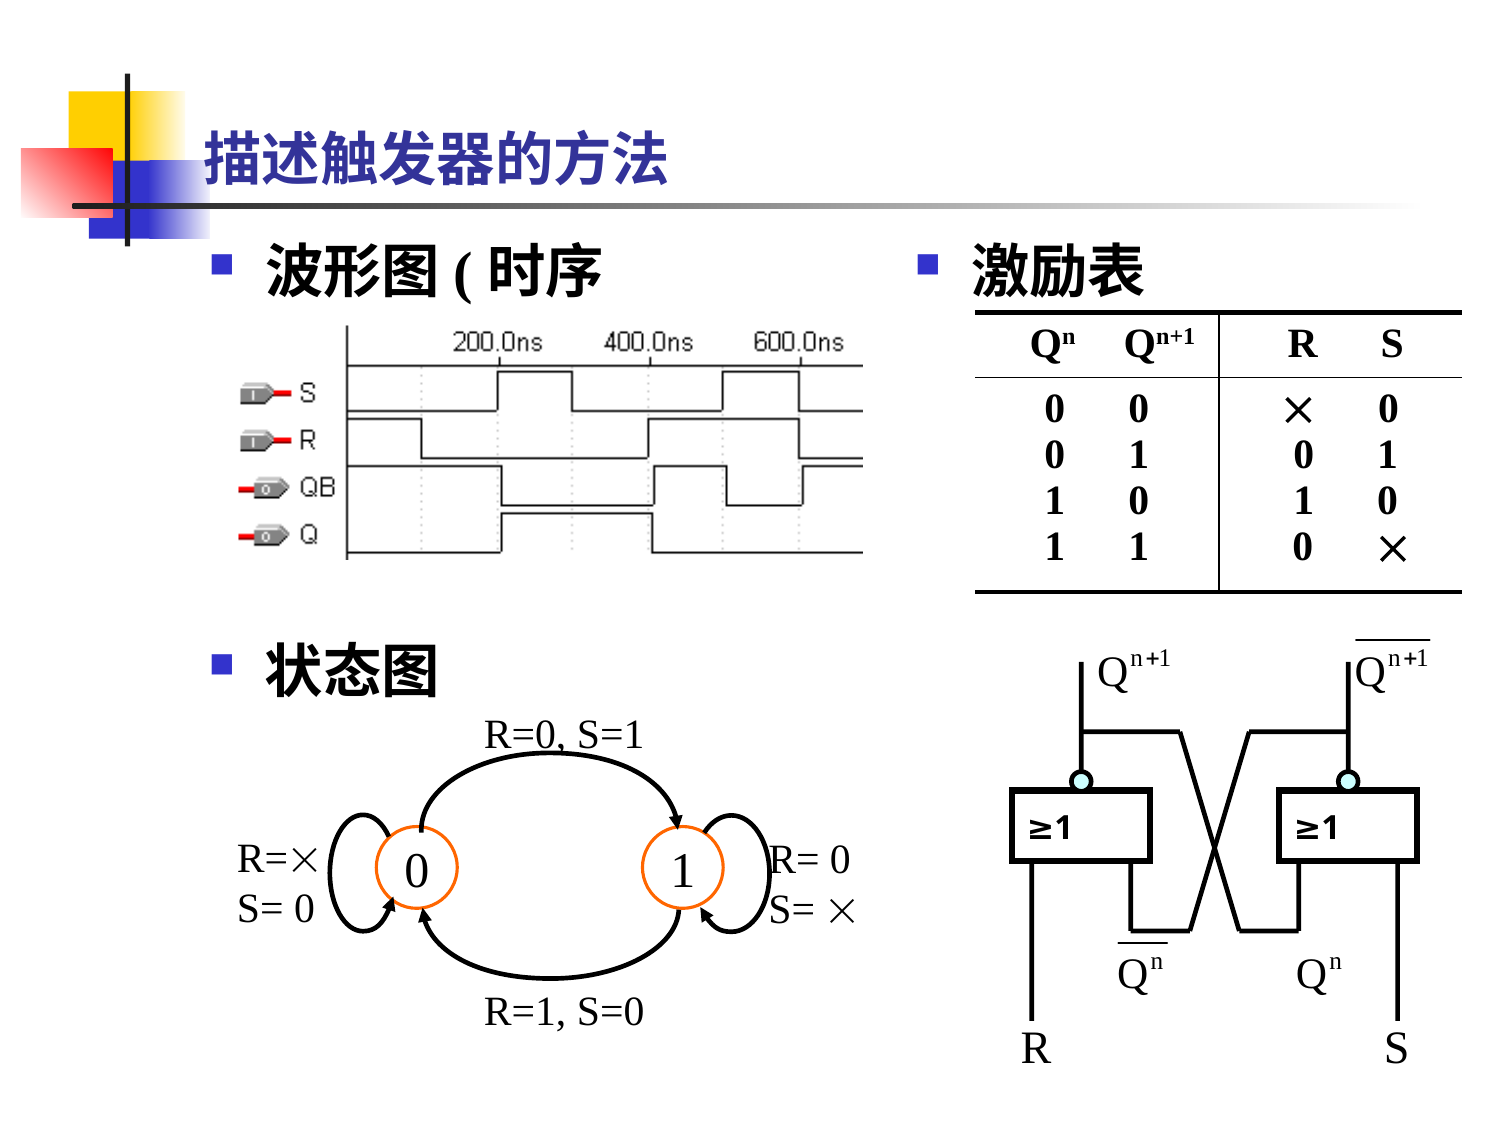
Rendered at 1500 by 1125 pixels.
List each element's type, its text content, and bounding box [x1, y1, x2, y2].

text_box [700, 815, 871, 941]
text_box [421, 699, 679, 833]
table_cell 0 0 0 1 1 0 1 1 [975, 378, 1218, 590]
text_box 激励表 [899, 212, 1406, 313]
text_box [224, 814, 394, 939]
list 波形图(时序图) [193, 212, 700, 313]
table_header Qn Qn+1 [975, 315, 1218, 377]
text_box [1011, 631, 1438, 1076]
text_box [398, 826, 694, 909]
picture [237, 324, 863, 560]
title 描述触发器的方法 [188, 12, 1468, 200]
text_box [422, 907, 680, 1042]
table_header R S [1220, 315, 1462, 377]
text_box 状态图 [193, 612, 700, 713]
table_cell  0 0 1 1 0 0  [1220, 378, 1462, 590]
